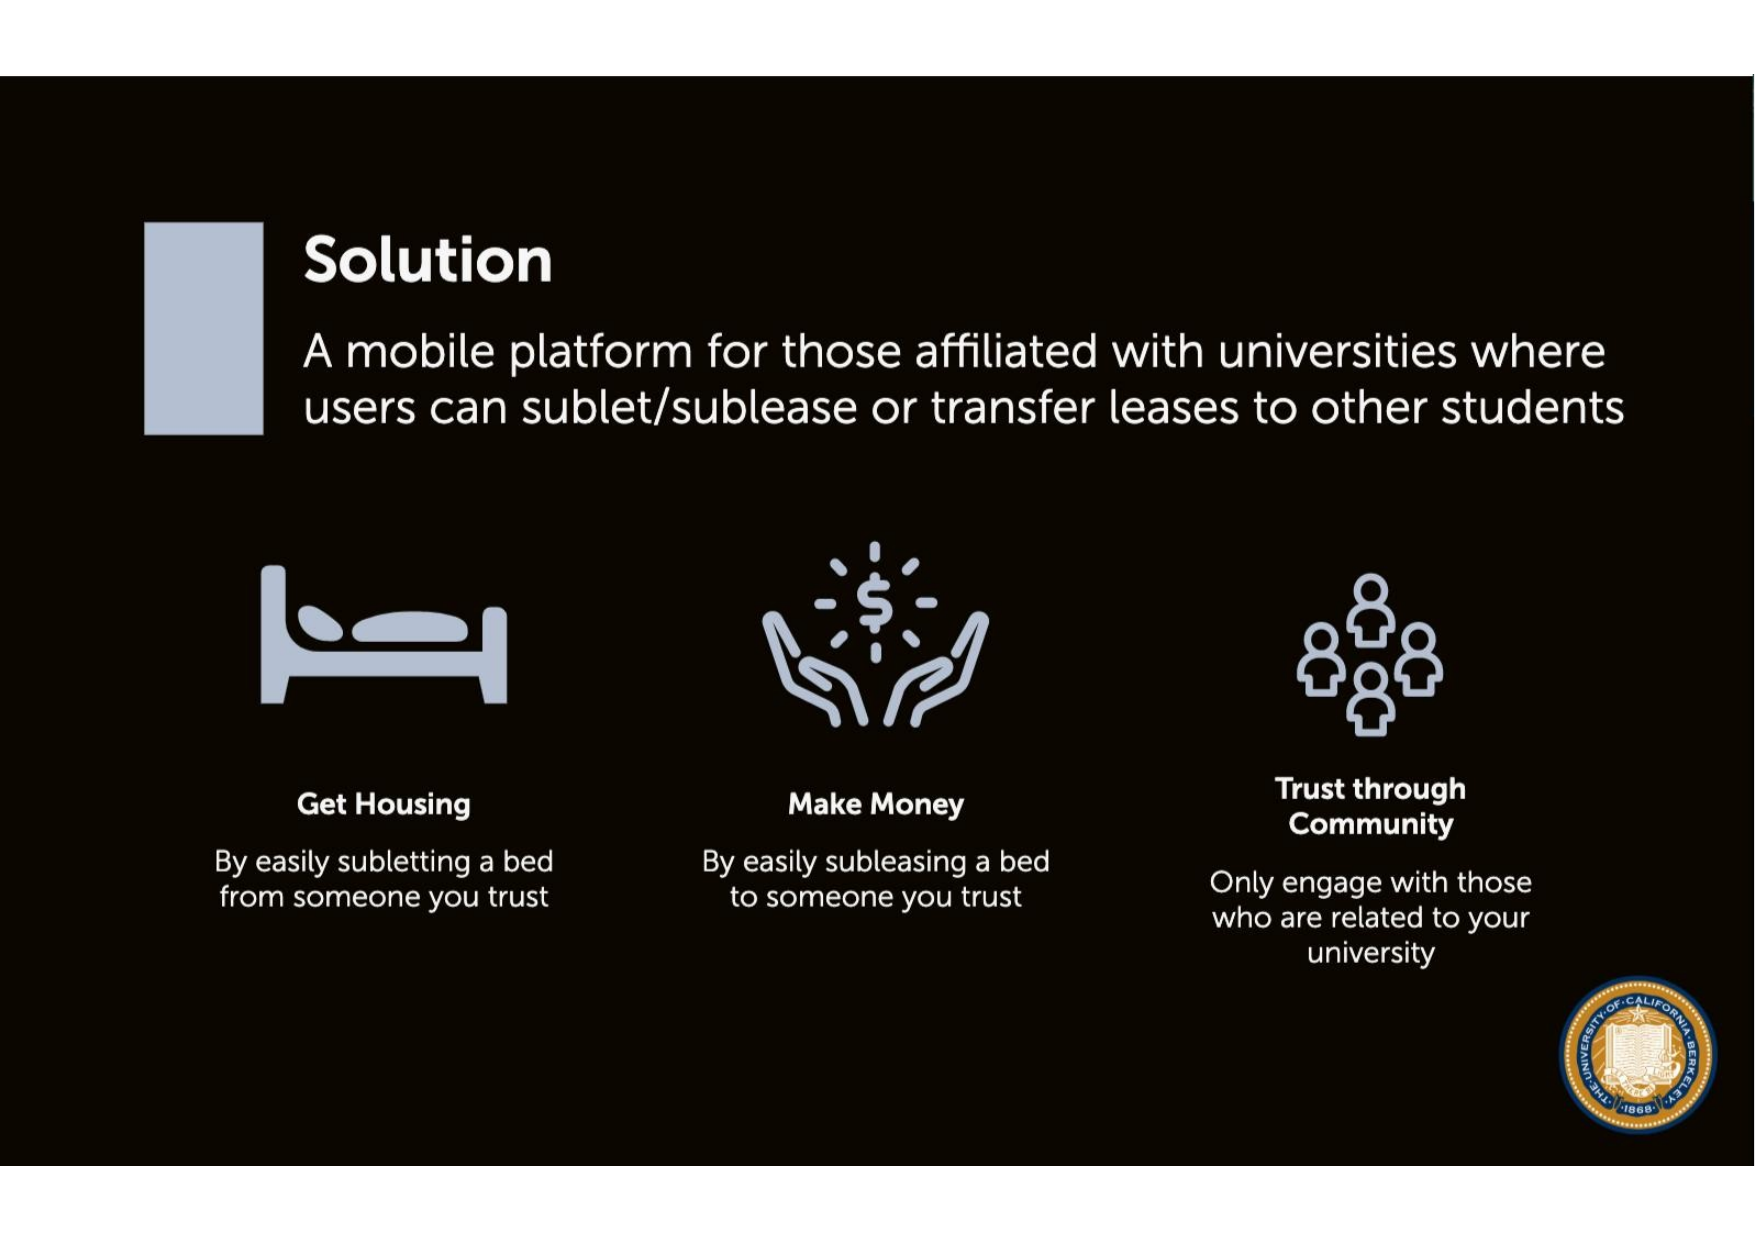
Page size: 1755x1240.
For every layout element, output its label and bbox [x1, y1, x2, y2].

text_box [0, 74, 1755, 1166]
